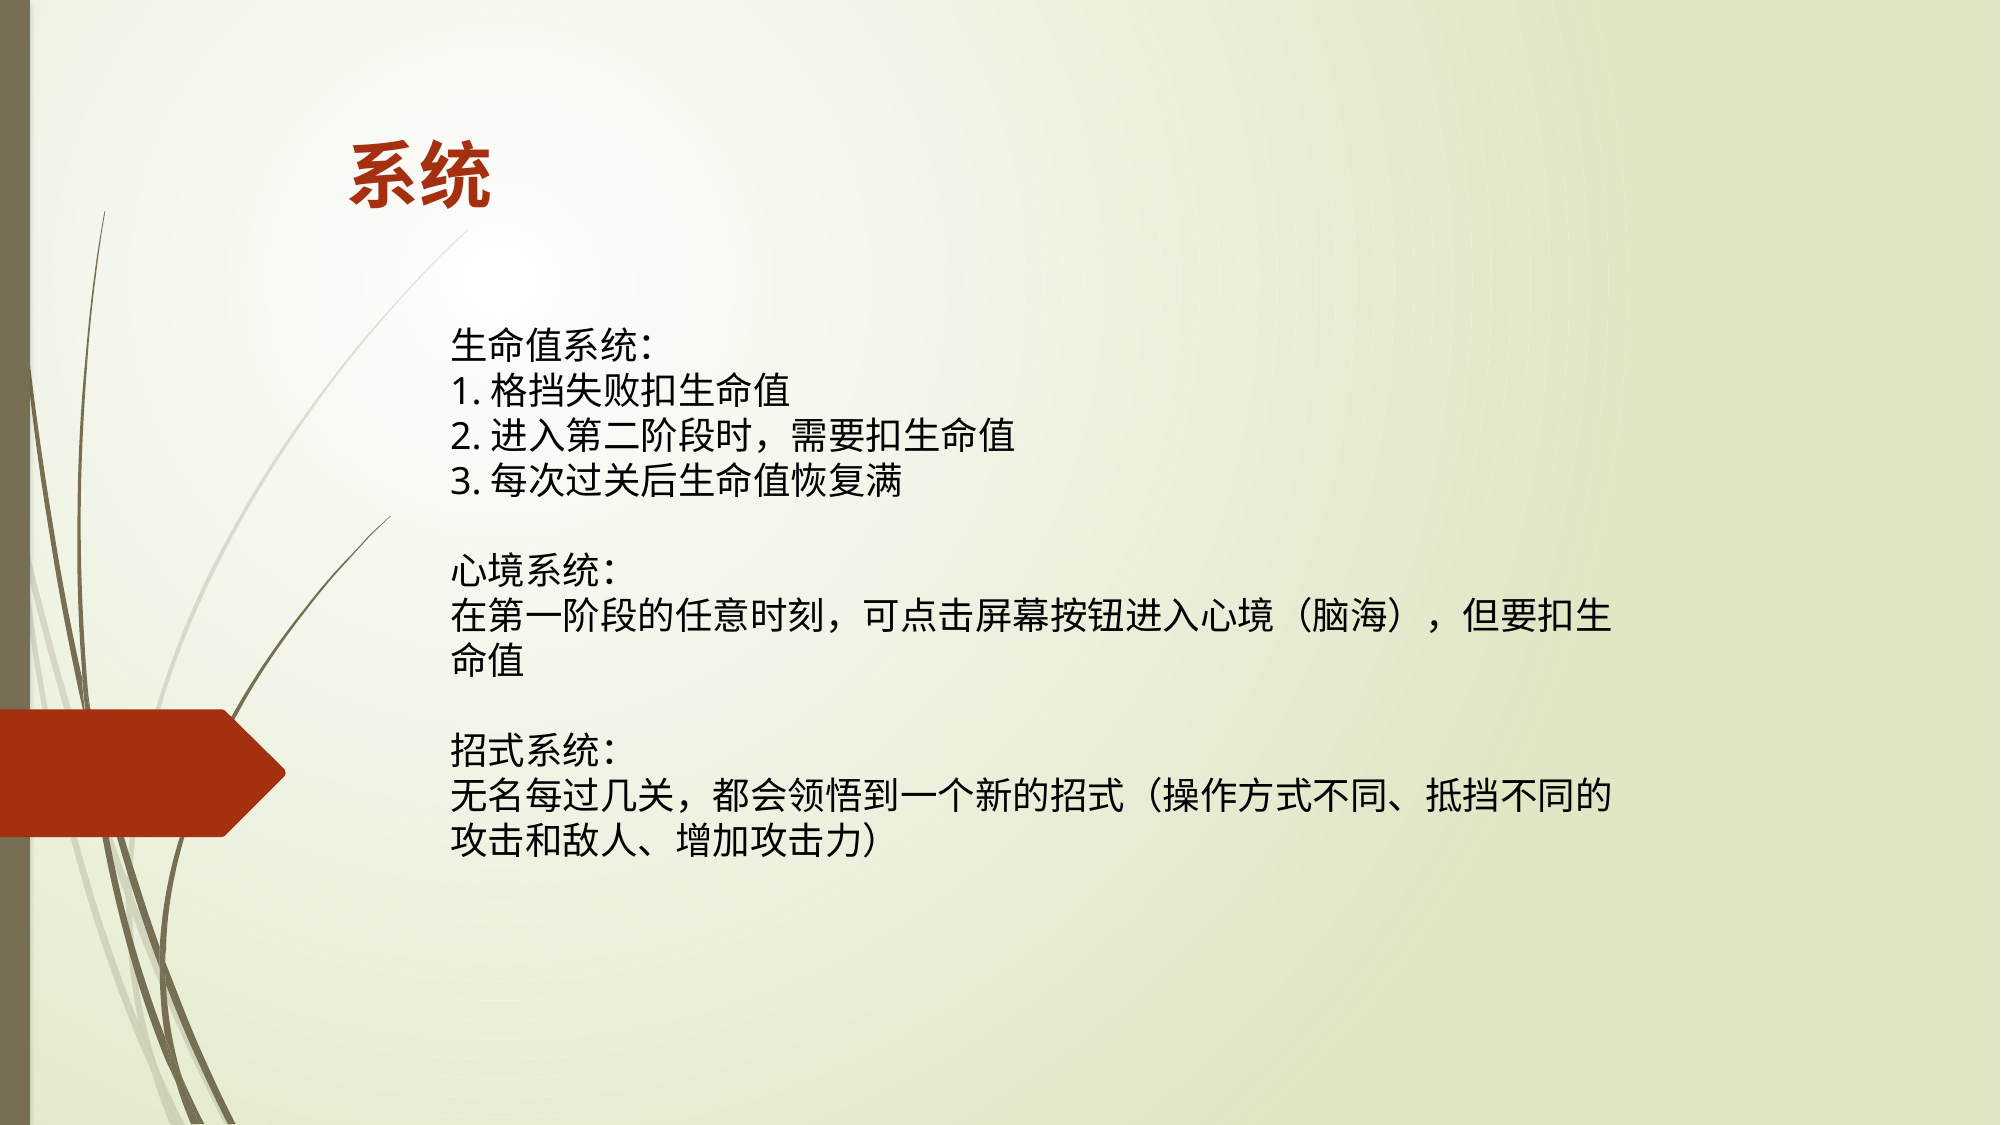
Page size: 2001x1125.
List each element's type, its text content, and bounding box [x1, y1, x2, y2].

text_box 系统 [331, 122, 511, 225]
text_box 生命值系统： 1.格挡失败扣生命值 2.进入第二阶段时，需要扣生命值 3.每次过关后生命值恢复满 心境系统： 在第一阶段的任意时刻，可点击屏幕按钮进入心境（脑海），但要扣生命值 招式系统： 无名每过几关，都会领悟到一个新的招式（操作方式不同、抵挡不同的攻击和敌人、增加攻击力） [435, 314, 1641, 869]
